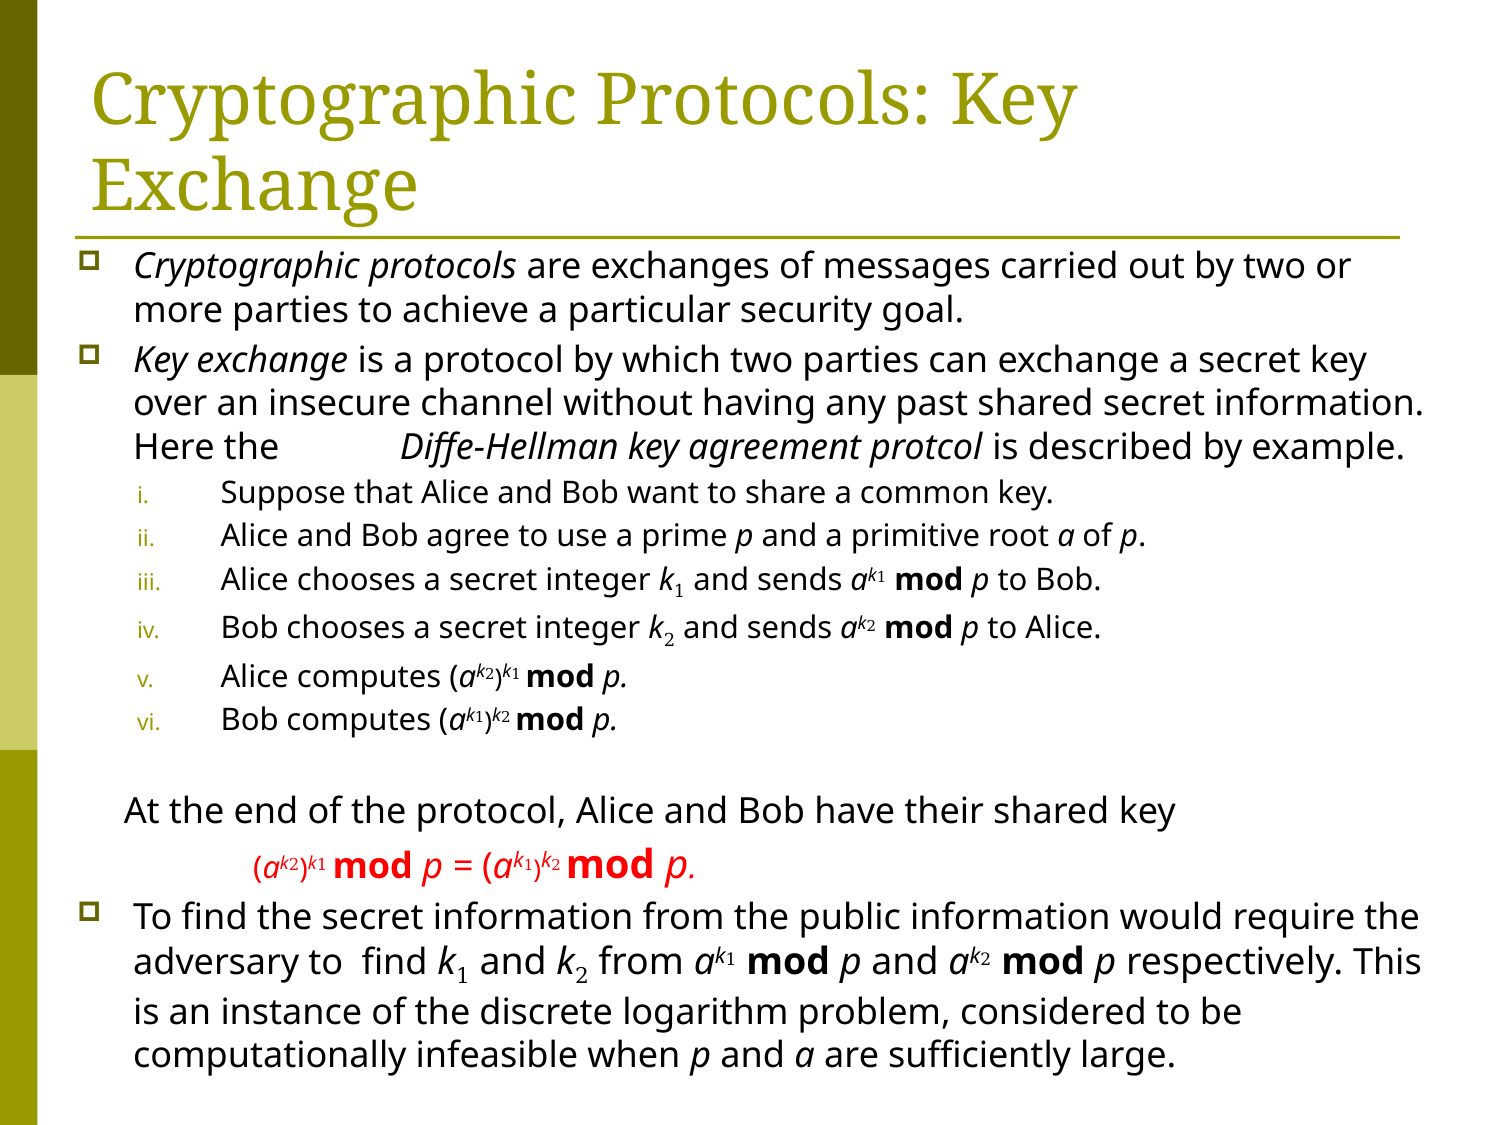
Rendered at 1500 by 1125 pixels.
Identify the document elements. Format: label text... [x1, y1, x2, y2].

title Cryptographic Protocols: Key Exchange [75, 45, 1425, 233]
list Cryptographic protocols are exchanges of messages carried out by two or more parties to achieve a particular security goal. Key exchange is a protocol by which two parties can exchange a secret key over an insecure channel without having any past shared secret information. Here the Diffe-Hellman key agreement protcol is described by example. Suppose that Alice and Bob want to share a common key. Alice and Bob agree to use a prime p and a primitive root a of p. Alice chooses a secret integer k1 and sends ak1 mod p to Bob. Bob chooses a secret integer k2 and sends ak2 mod p to Alice. Alice computes (ak2)k1 mod p. Bob computes (ak1)k2 mod p. At the end of the protocol, Alice and Bob have their shared key (ak2)k1 mod p = (ak1)k2 mod p. To find the secret information from the public information would require the adversary to find k1 and k2 from ak1 mod p and ak2 mod p respectively. This is an instance of the discrete logarithm problem, considered to be computationally infeasible when p and a are sufficiently large. [62, 235, 1463, 1125]
